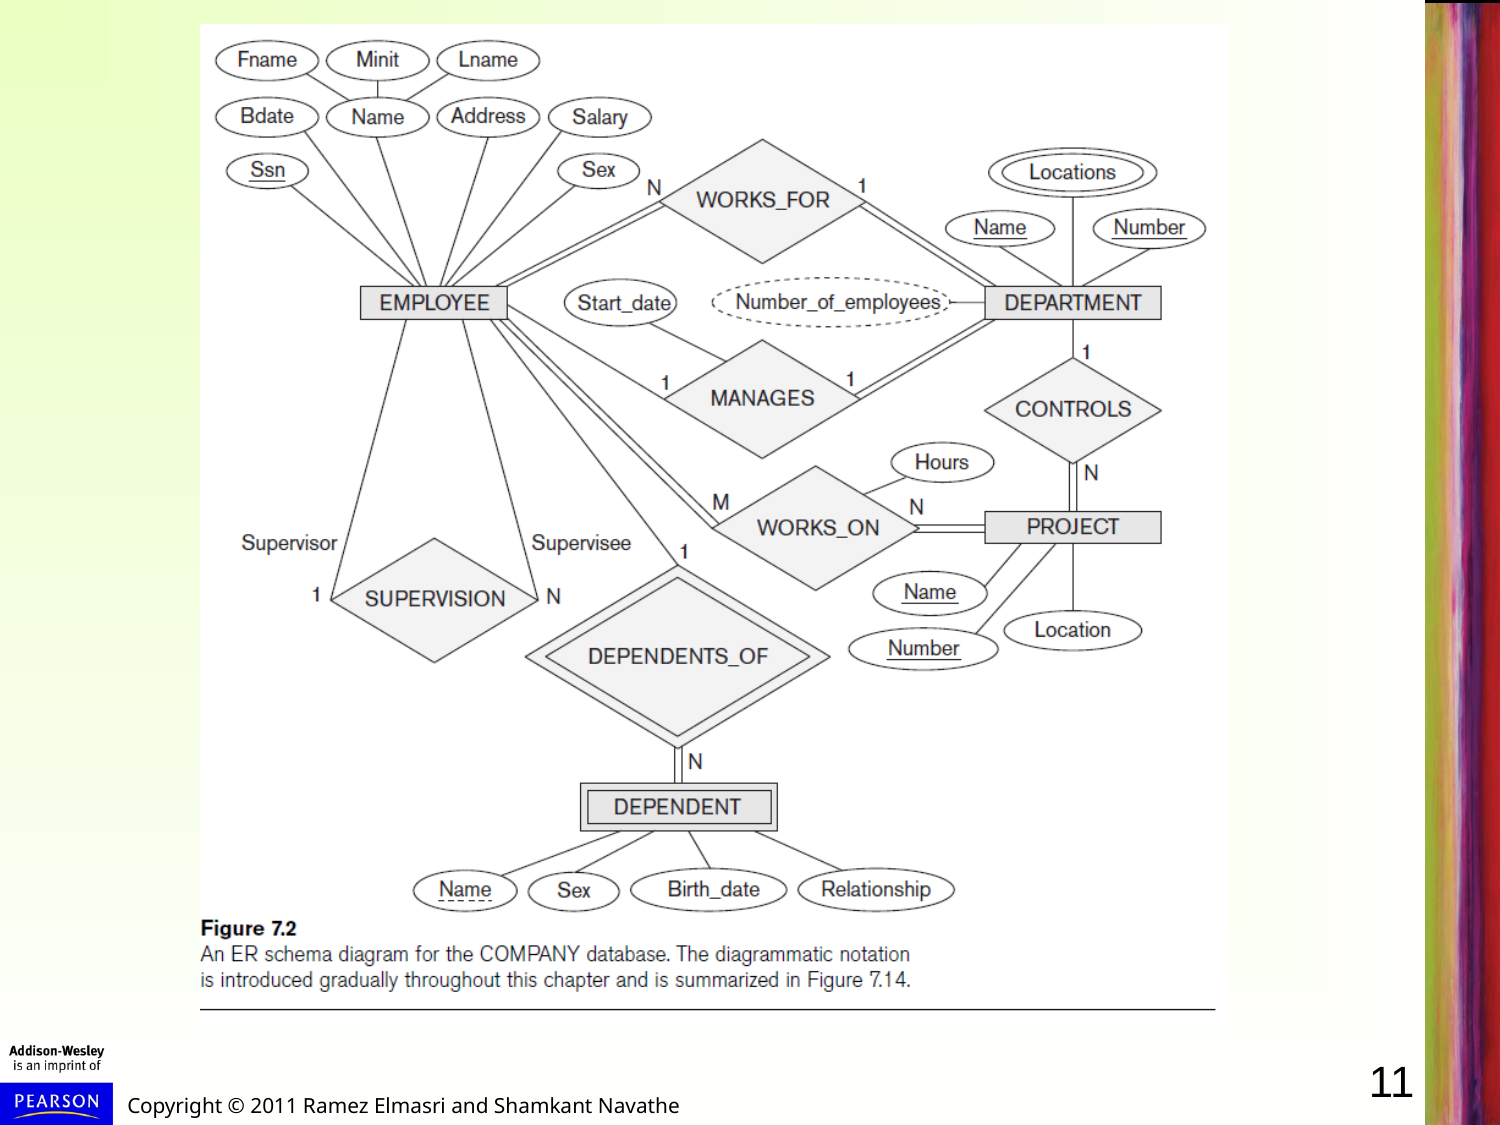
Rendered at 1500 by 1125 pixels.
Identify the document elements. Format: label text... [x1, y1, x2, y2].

slide_number 11 [1339, 1038, 1430, 1125]
picture [0, 0, 1500, 1125]
